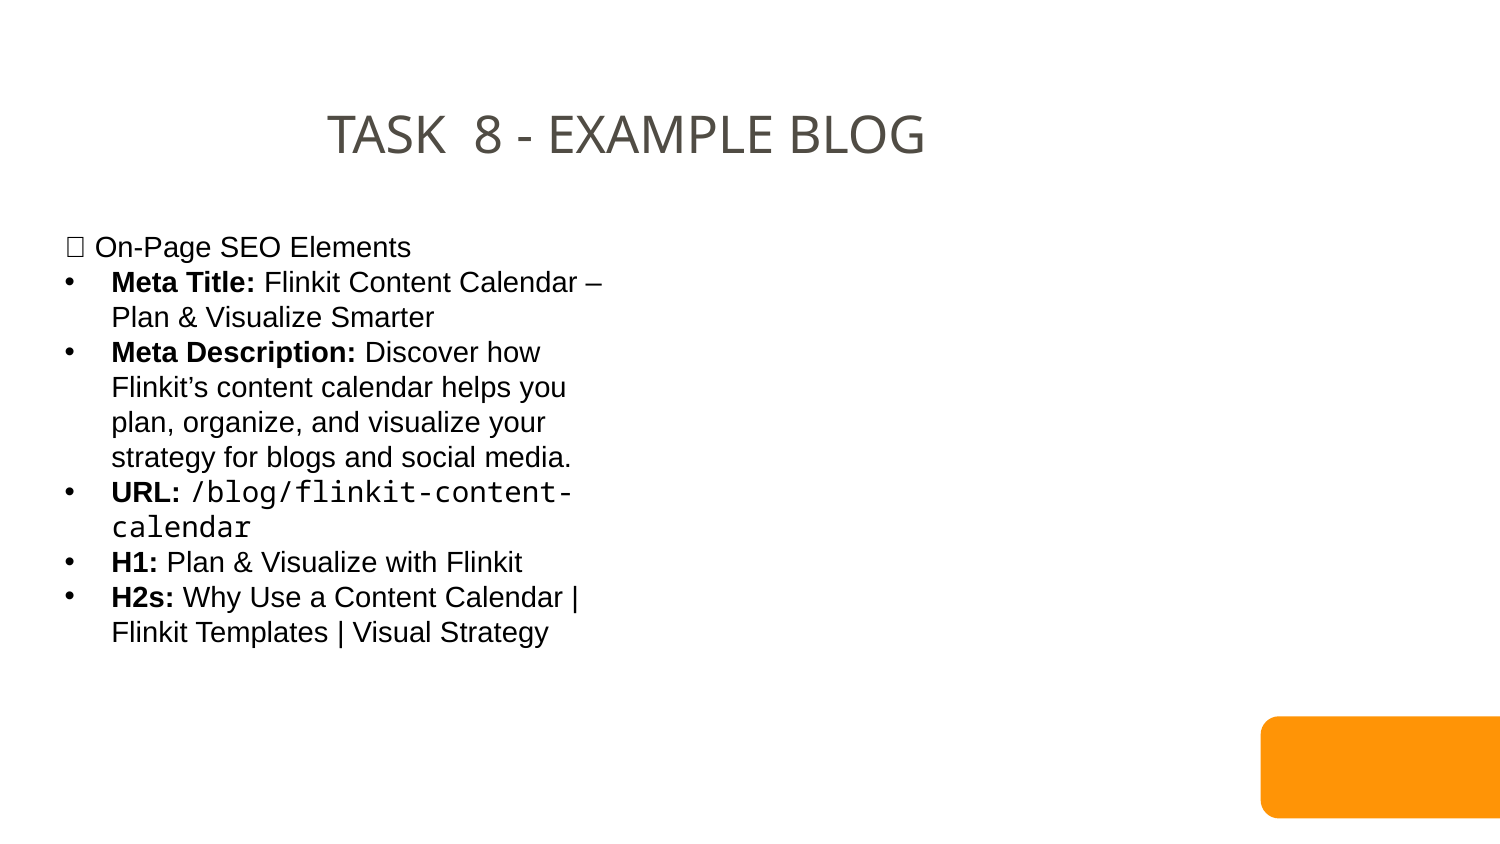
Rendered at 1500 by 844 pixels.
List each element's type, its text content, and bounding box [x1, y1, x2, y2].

text_box 📝 On-Page SEO Elements Meta Title: Flinkit Content Calendar – Plan & Visualize Smarter Meta Description: Discover how Flinkit’s content calendar helps you plan, organize, and visualize your strategy for blogs and social media. URL: /blog/flinkit-content-calendar H1: Plan & Visualize with Flinkit H2s: Why Use a Content Calendar | Flinkit Templates | Visual Strategy [49, 221, 645, 761]
text_box [1260, 716, 1500, 819]
text_box TASK 8 - EXAMPLE BLOG [326, 76, 1173, 164]
